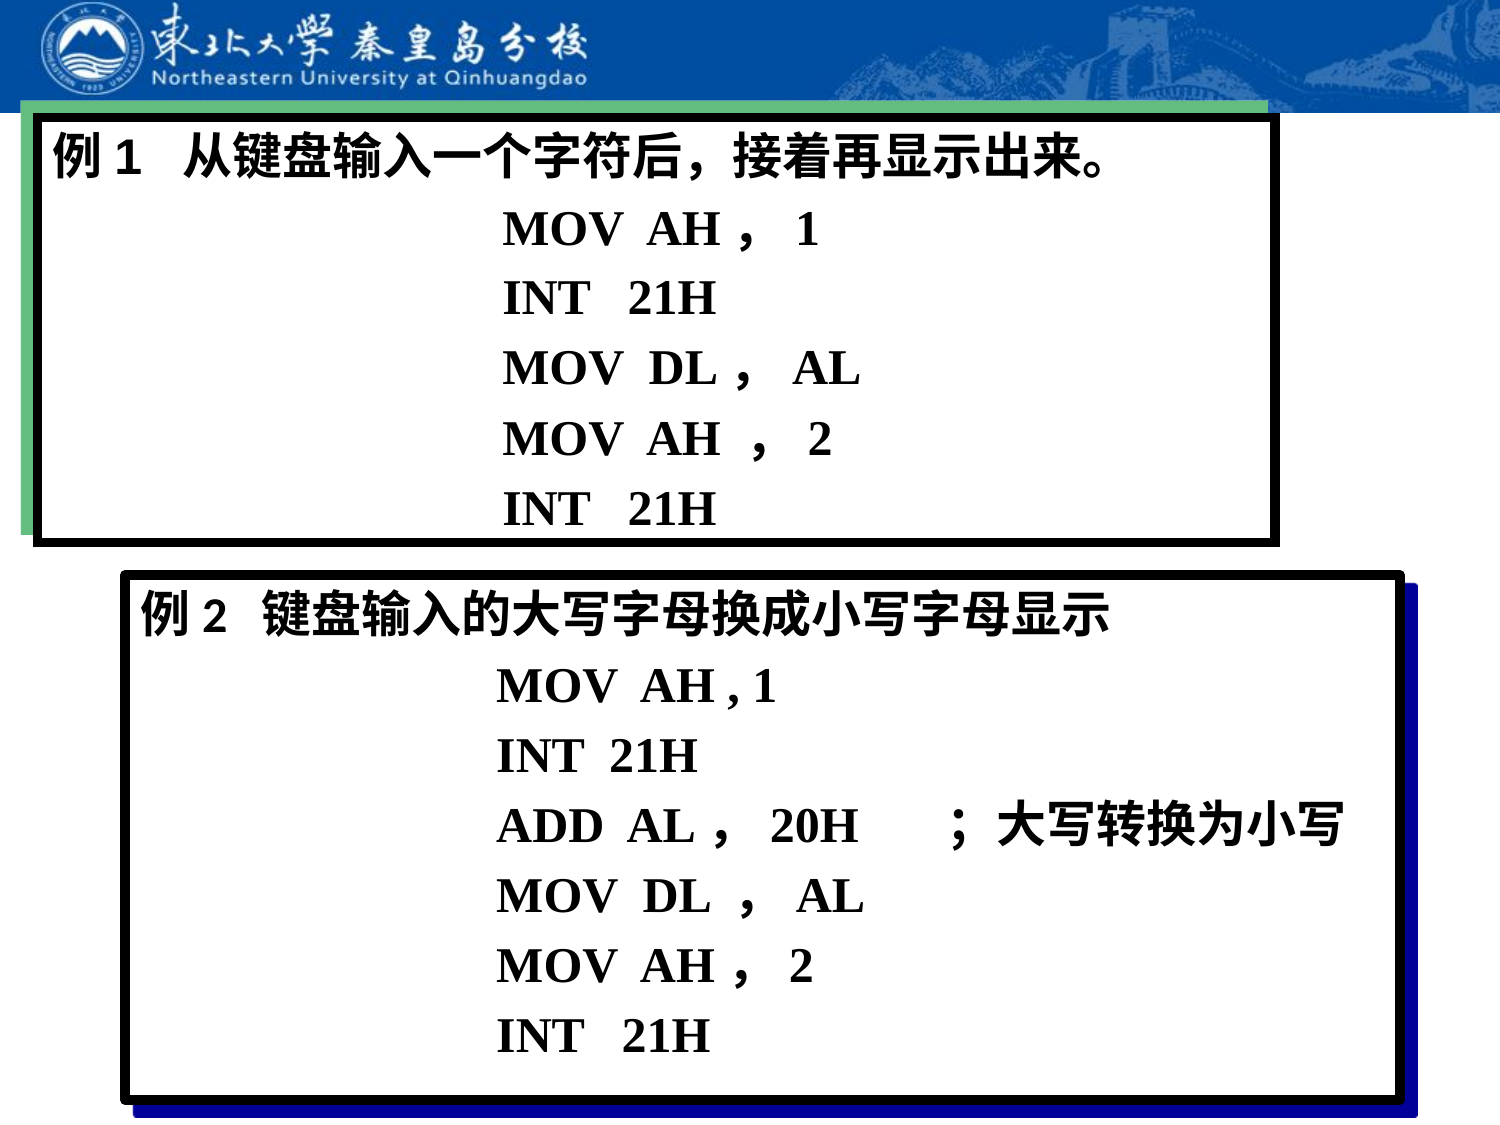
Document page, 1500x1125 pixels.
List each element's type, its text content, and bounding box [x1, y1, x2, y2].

picture [0, 0, 1500, 113]
list 例2 键盘输入的大写字母换成小写字母显示 MOV AH , 1 INT 21H ADD AL，20H ；大写转换为小写 MOV DL ，AL MOV AH，2 INT 21H [124, 574, 1401, 1101]
text_box 例1 从键盘输入一个字符后，接着再显示出来。 MOV AH，1 INT 21H MOV DL，AL MOV AH ，2 INT 21H [37, 117, 1275, 543]
